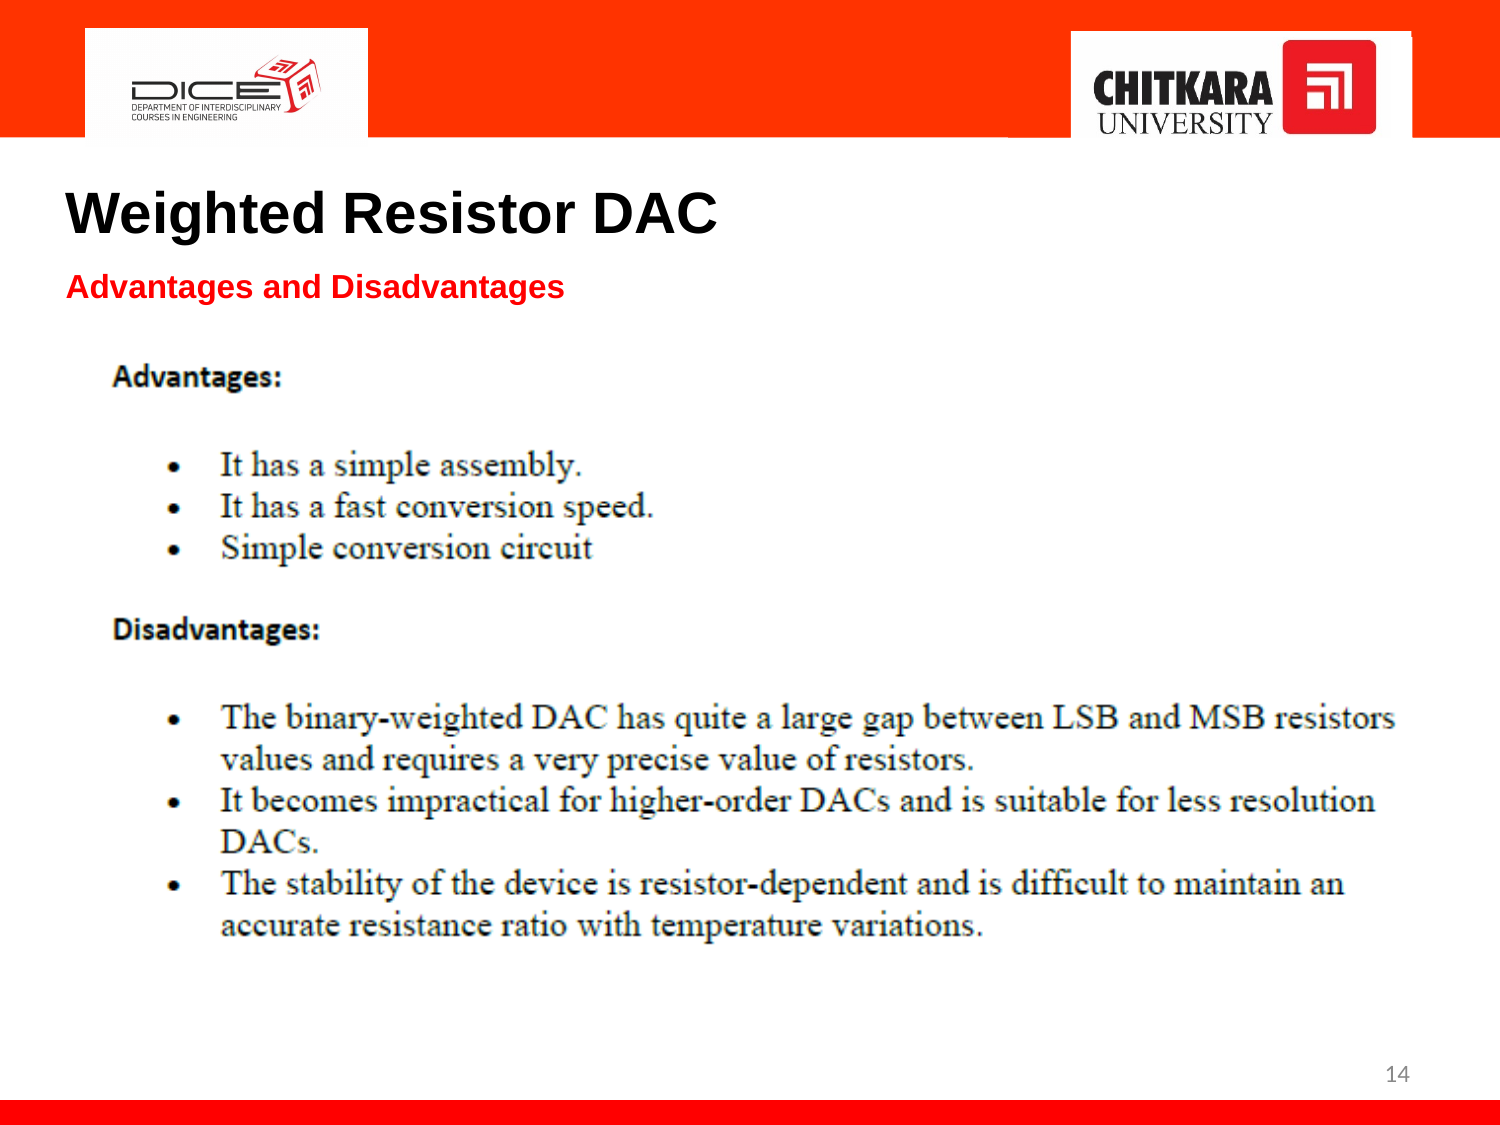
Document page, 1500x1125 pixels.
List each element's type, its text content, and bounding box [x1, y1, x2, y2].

picture [1074, 37, 1391, 138]
slide_number 14 [1074, 1042, 1425, 1103]
picture [85, 28, 368, 148]
text_box Weighted Resistor DAC Advantages and Disadvantages [50, 164, 1371, 283]
picture [85, 352, 1419, 971]
